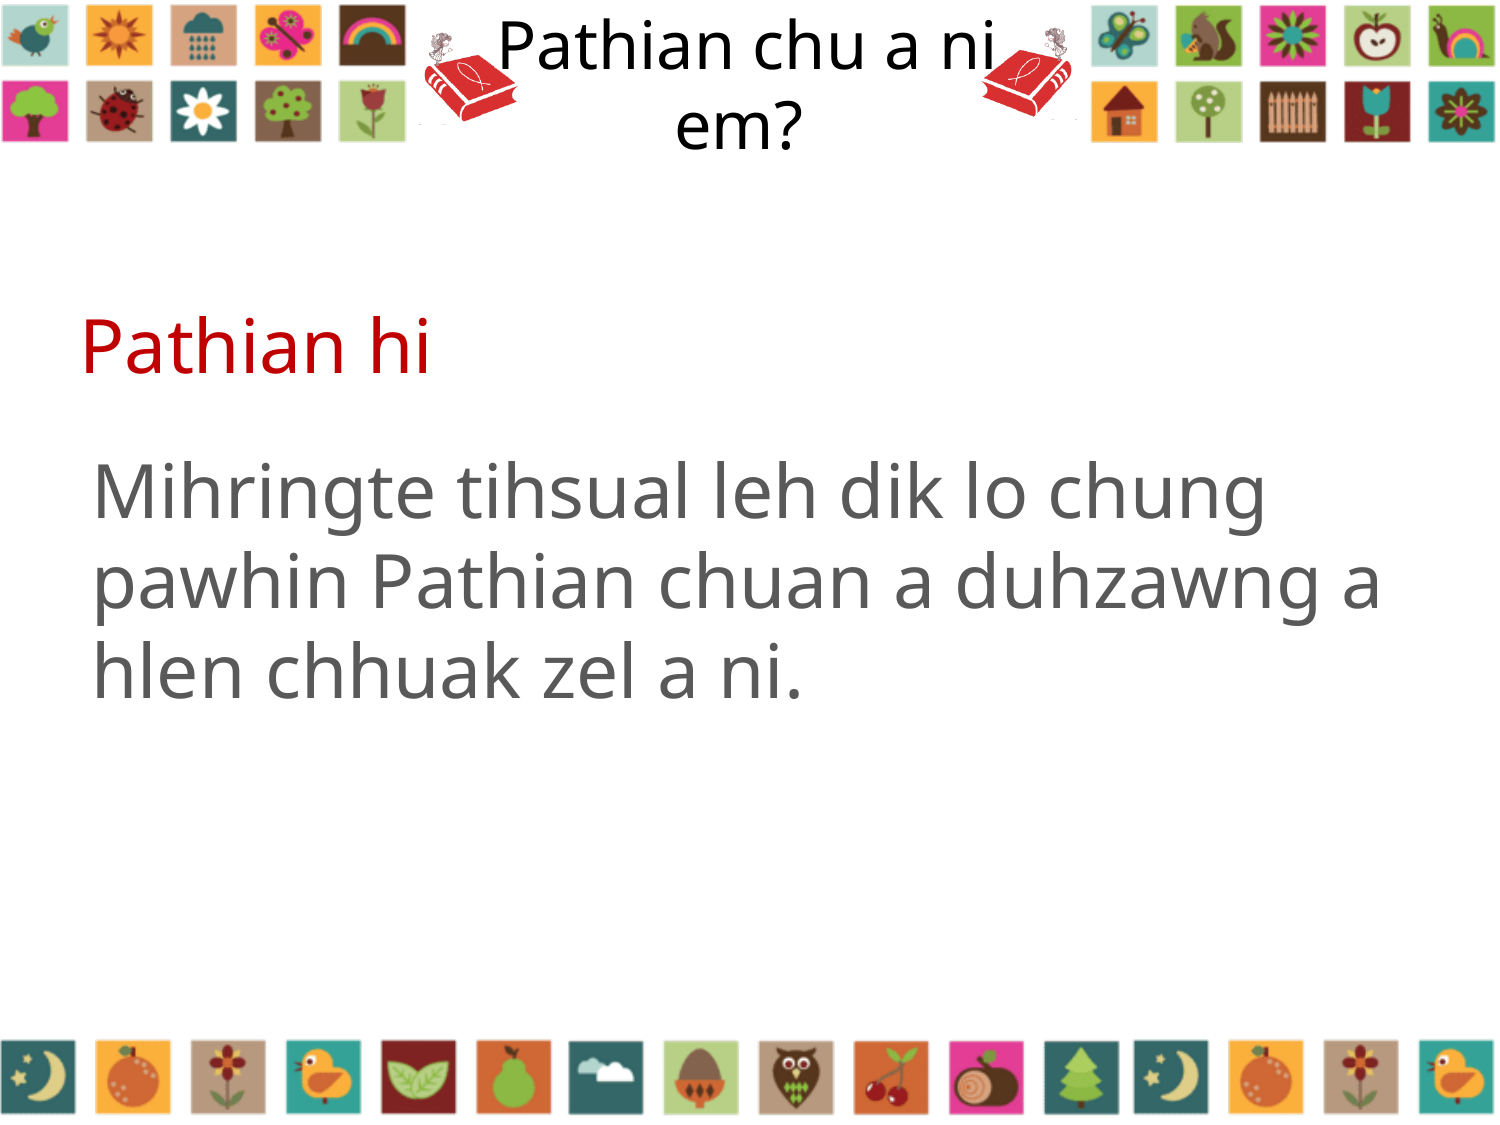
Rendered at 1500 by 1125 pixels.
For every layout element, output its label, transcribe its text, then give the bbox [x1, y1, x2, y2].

text_box Pathian hi [64, 290, 1412, 396]
picture [0, 3, 550, 150]
picture [950, 3, 1500, 150]
text_box Mihringte tihsual leh dik lo chung pawhin Pathian chuan a duhzawng a hlen chhuak zel a ni. [76, 436, 1424, 722]
text_box Pathian chu a ni em? [414, 0, 1080, 171]
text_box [0, 1028, 1500, 1118]
